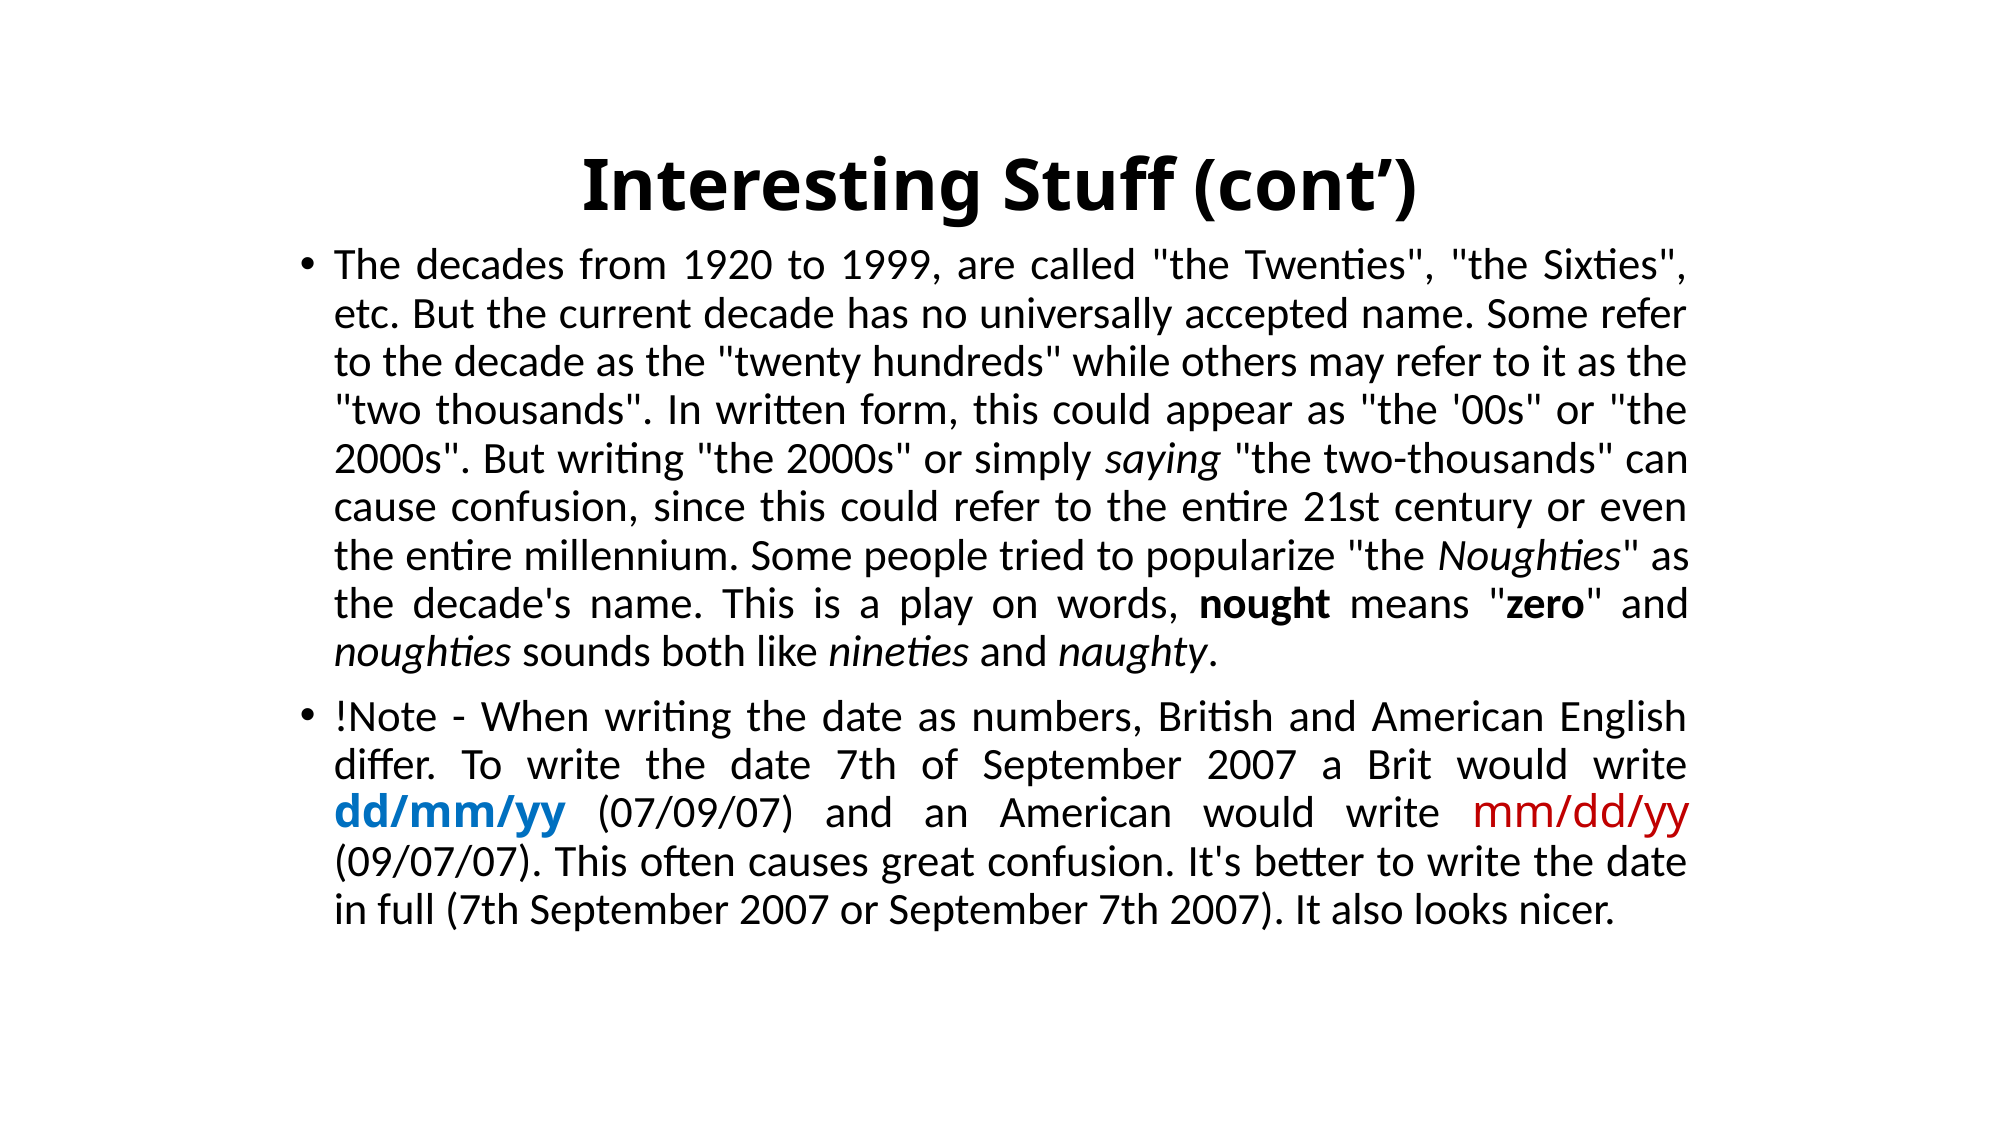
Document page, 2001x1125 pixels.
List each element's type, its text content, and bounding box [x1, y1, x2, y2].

list The decades from 1920 to 1999, are called "the Twenties", "the Sixties", etc. But the current decade has no universally accepted name. Some refer to the decade as the "twenty hundreds" while others may refer to it as the "two thousands". In written form, this could appear as "the '00s" or "the 2000s". But writing "the 2000s" or simply saying "the two-thousands" can cause confusion, since this could refer to the entire 21st century or even the entire millennium. Some people tried to popularize "the Noughties" as the decade's name. This is a play on words, nought means "zero" and noughties sounds both like nineties and naughty. !Note - When writing the date as numbers, British and American English differ. To write the date 7th of September 2007 a Brit would write dd/mm/yy (07/09/07) and an American would write mm/dd/yy (09/07/07). This often causes great confusion. It's better to write the date in full (7th September 2007 or September 7th 2007). It also looks nicer. [284, 233, 1705, 956]
title Interesting Stuff (cont’) [353, 140, 1647, 233]
